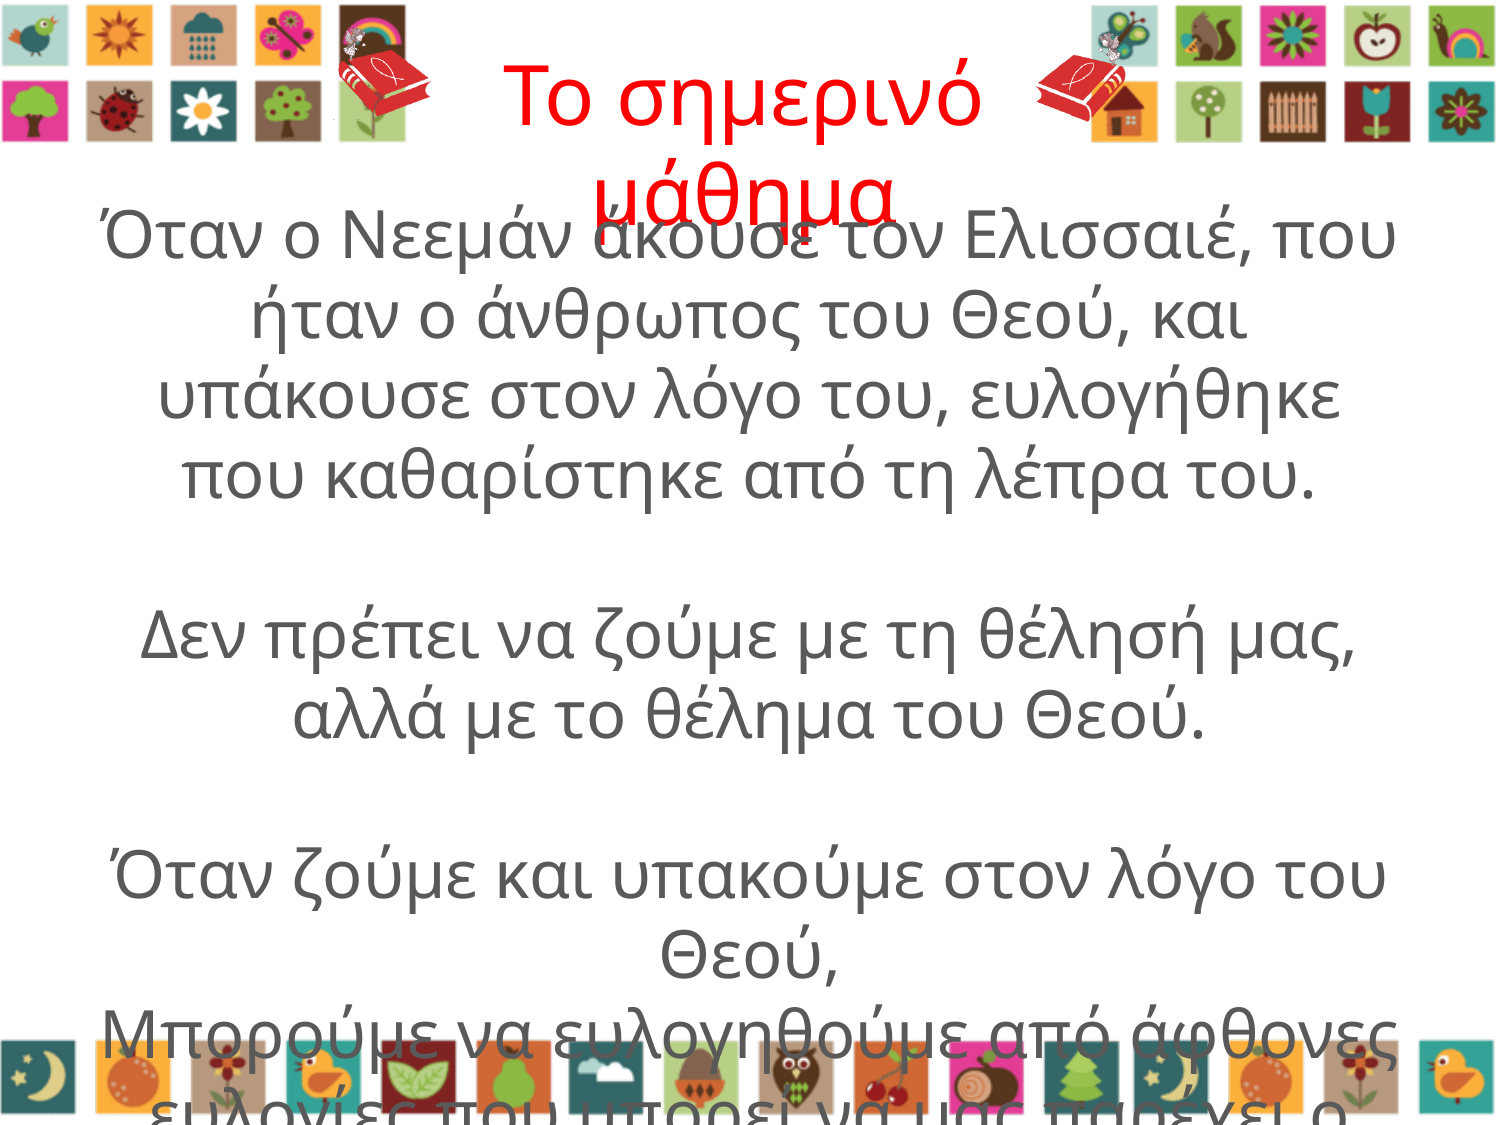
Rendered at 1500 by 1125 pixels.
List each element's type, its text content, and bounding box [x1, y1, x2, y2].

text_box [0, 1028, 1500, 1118]
text_box Το σημερινό μάθημα [411, 34, 1077, 184]
picture [1003, 3, 1500, 150]
picture [0, 3, 463, 150]
text_box Όταν ο Νεεμάν άκουσε τον Ελισσαιέ, που ήταν ο άνθρωπος του Θεού, και υπάκουσε στον λόγο του, ευλογήθηκε που καθαρίστηκε από τη λέπρα του. Δεν πρέπει να ζούμε με τη θέλησή μας, αλλά με το θέλημα του Θεού. Όταν ζούμε και υπακούμε στον λόγο του Θεού, Μπορούμε να ευλογηθούμε από άφθονες ευλογίες που μπορεί να μας παρέχει ο Θεός. [76, 184, 1424, 1027]
